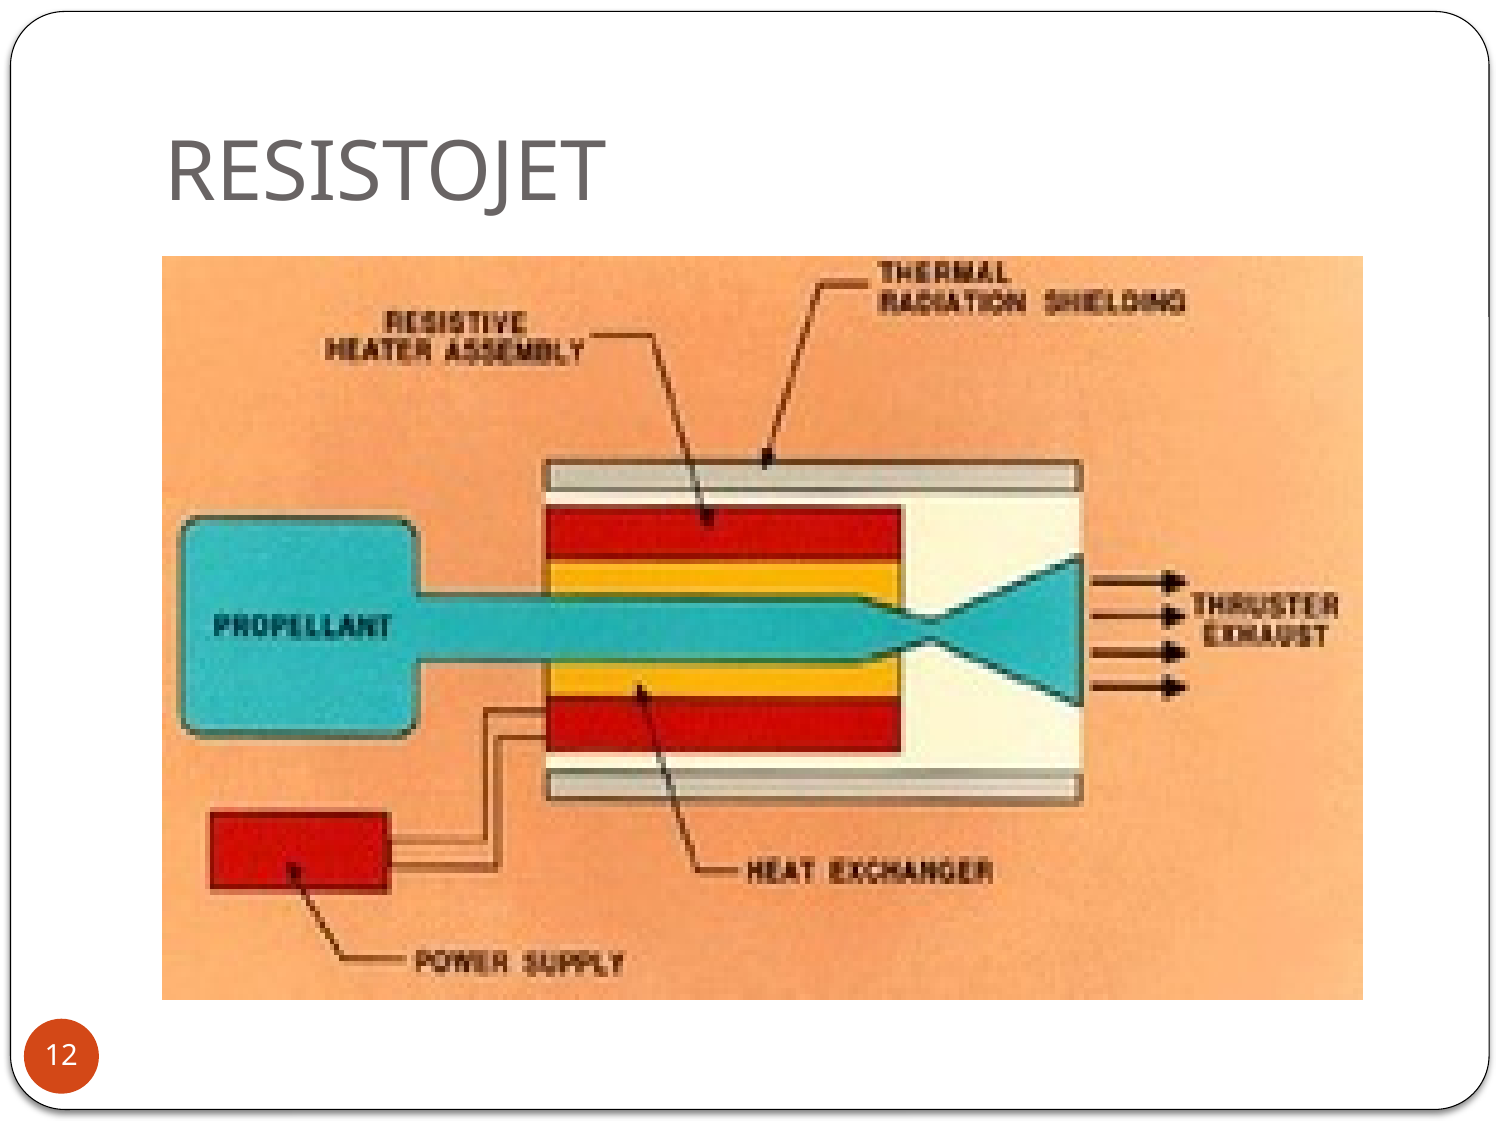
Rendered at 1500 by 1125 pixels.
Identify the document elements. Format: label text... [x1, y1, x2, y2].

picture [162, 256, 1363, 1001]
title RESISTOJET [150, 45, 1425, 233]
slide_number 12 [23, 1018, 99, 1094]
